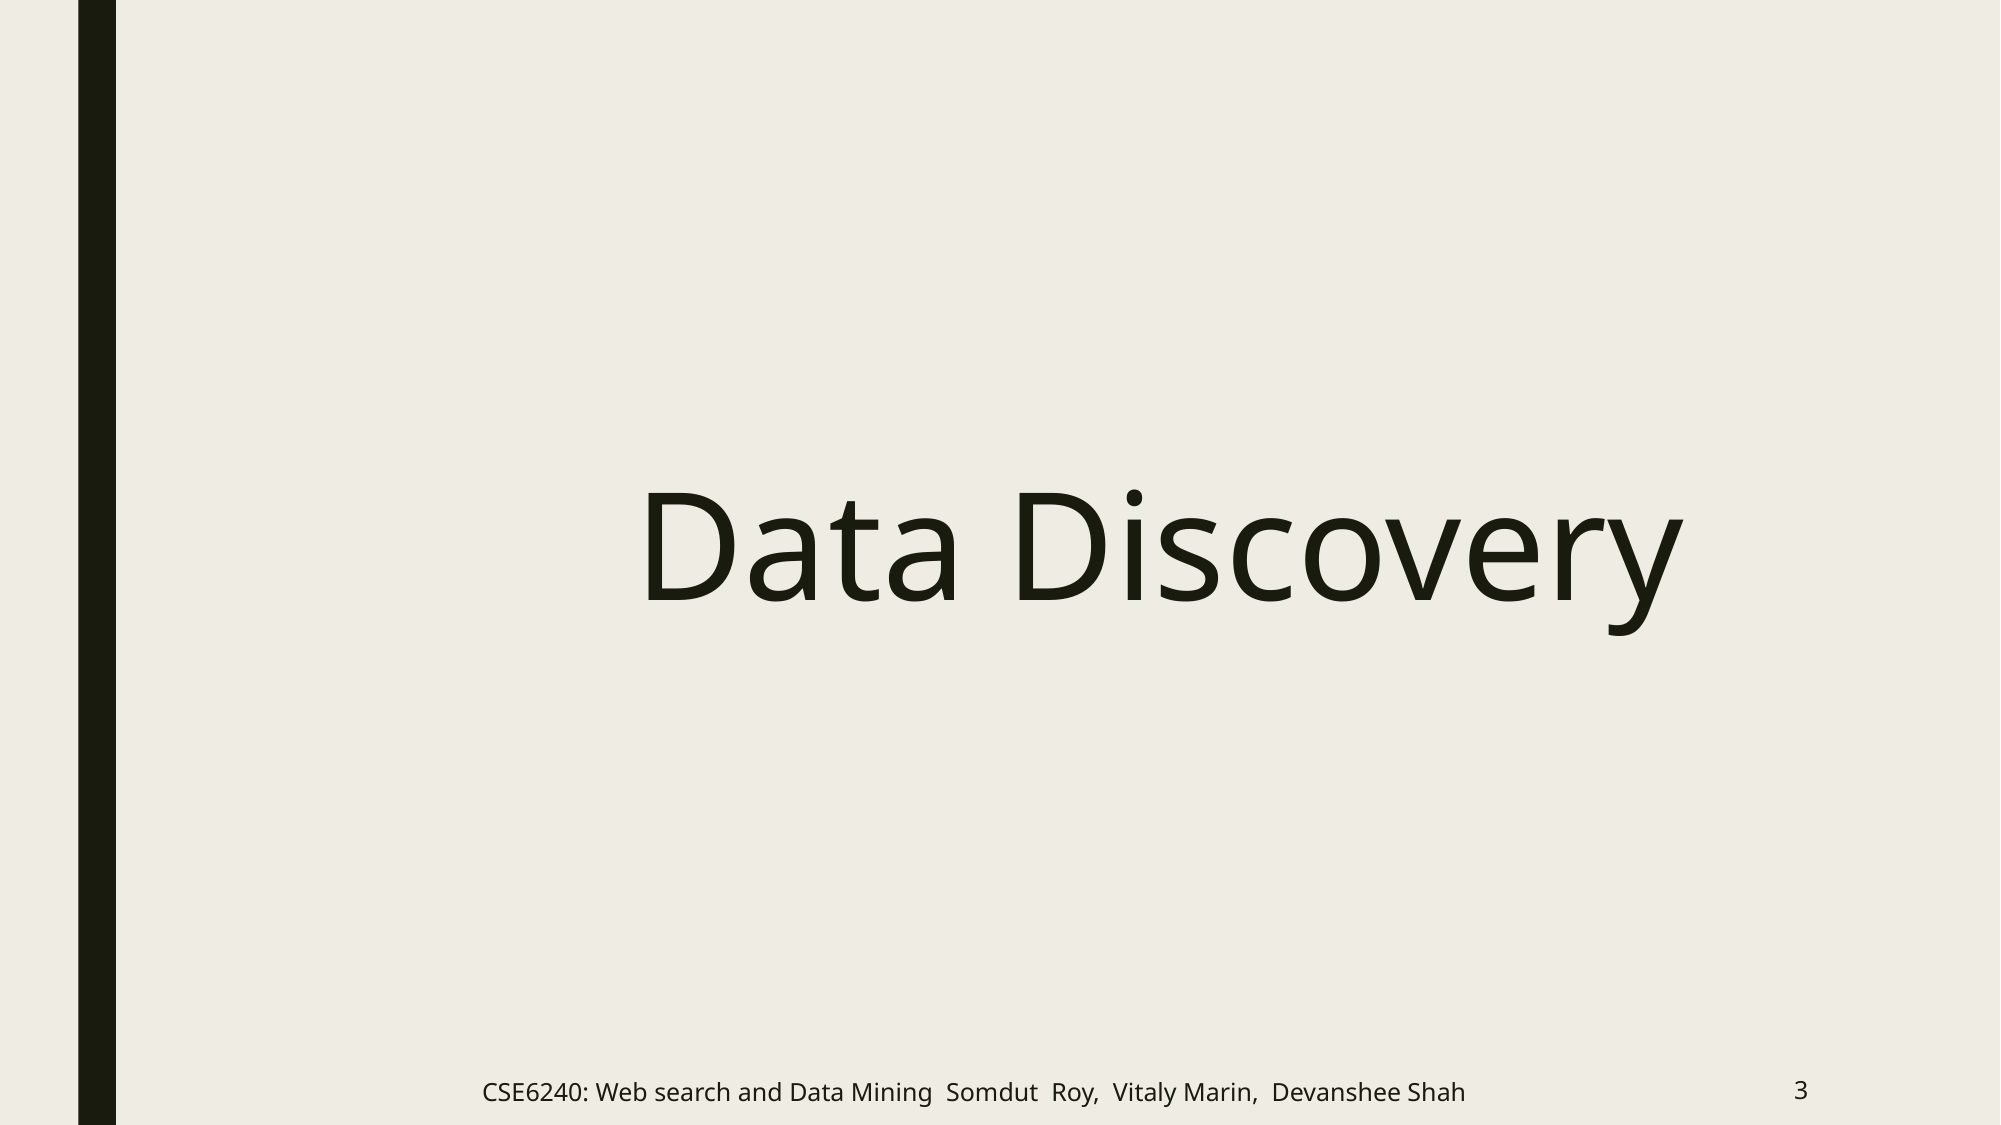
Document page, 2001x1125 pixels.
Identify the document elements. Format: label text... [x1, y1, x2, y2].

slide_number ‹#› [1784, 1070, 1816, 1114]
text_box CSE6240: Web search and Data Mining Somdut Roy, Vitaly Marin, Devanshee Shah [474, 1070, 1505, 1114]
title Data Discovery [627, 464, 2000, 709]
